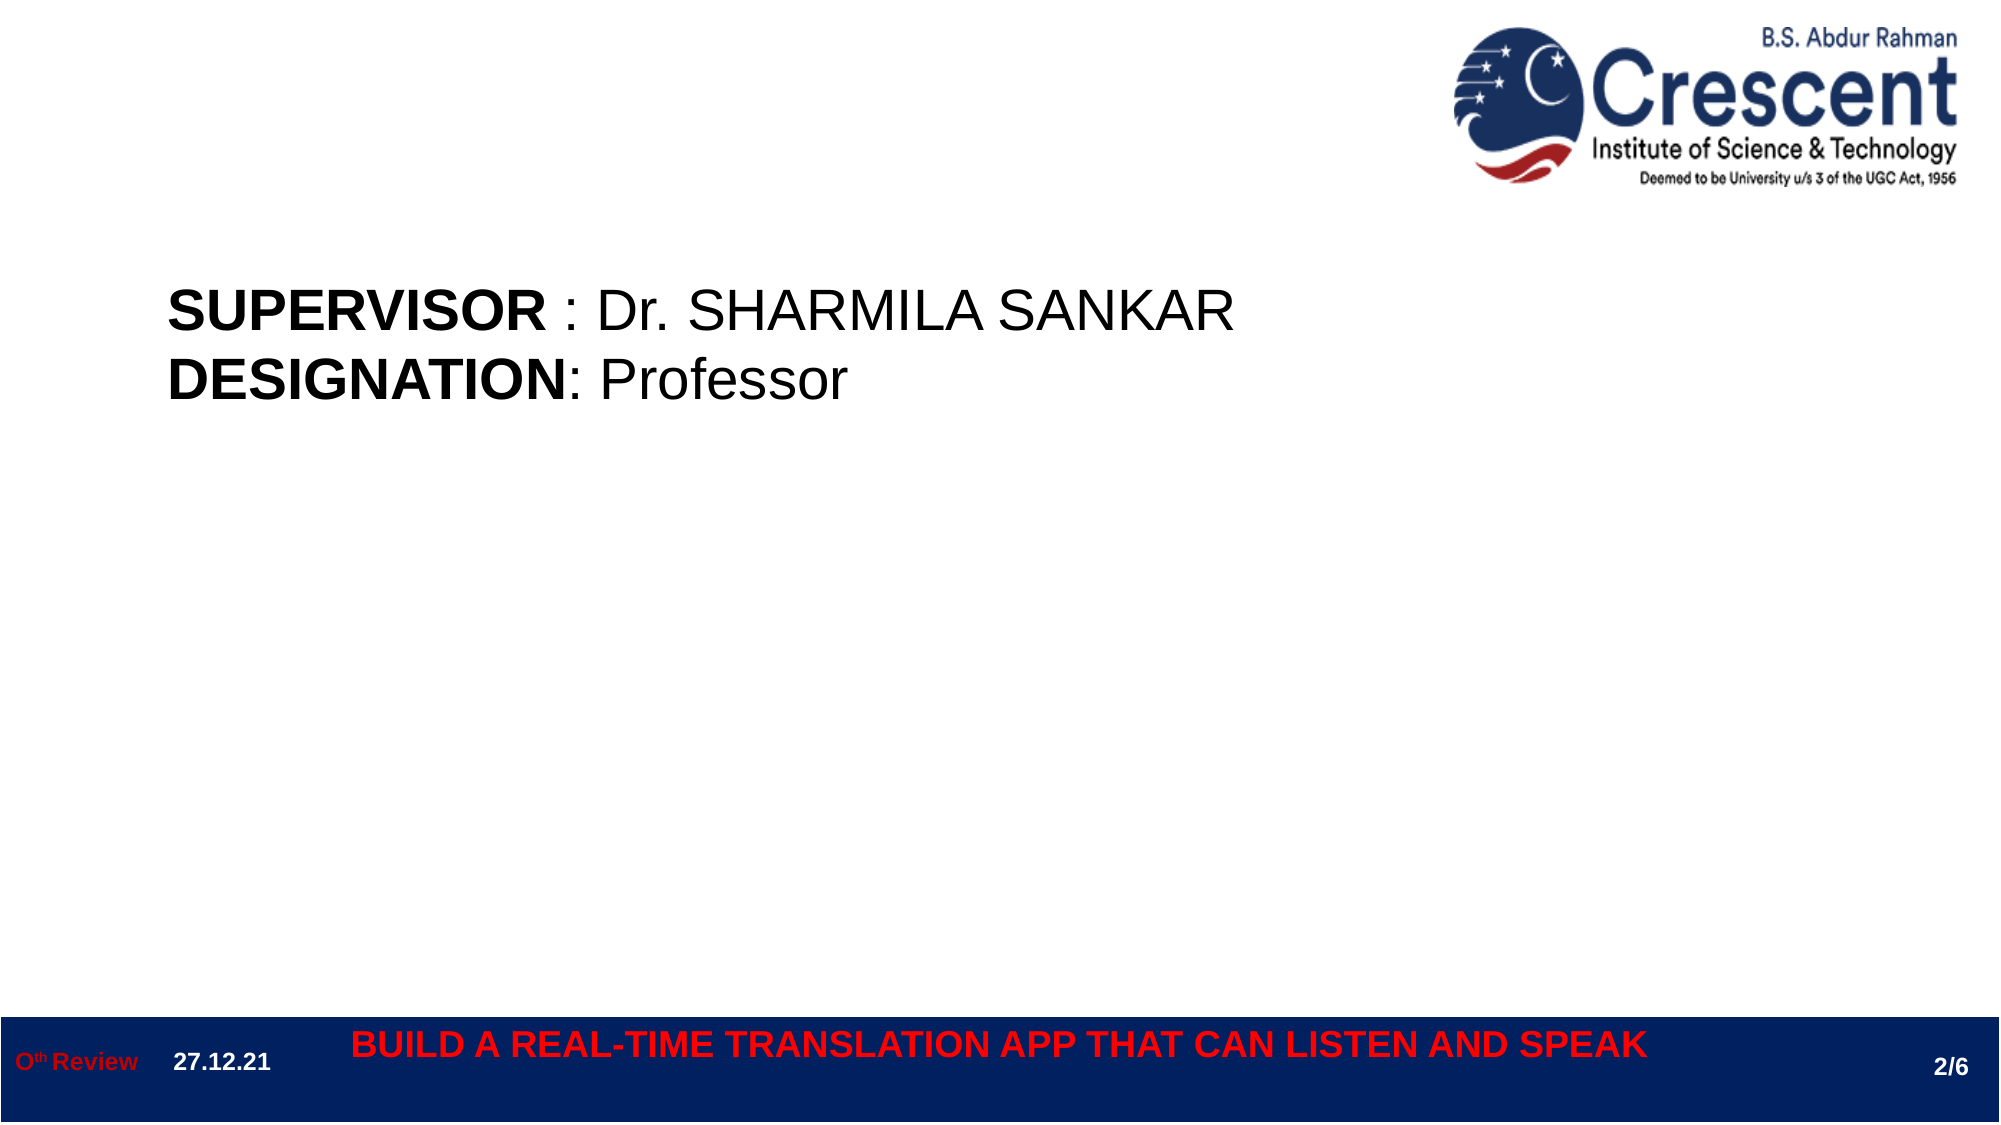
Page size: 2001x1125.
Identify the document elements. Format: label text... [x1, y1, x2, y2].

slide_number 2/6 [1534, 1035, 1985, 1096]
text_box Oth Review 27.12.21 [0, 1029, 357, 1090]
table_header BUILD A REAL-TIME TRANSLATION APP THAT CAN LISTEN AND SPEAK [1, 1017, 1999, 1122]
text_box SUPERVISOR : Dr. SHARMILA SANKAR DESIGNATION: Professor [152, 264, 1676, 563]
picture [1454, 27, 1960, 187]
